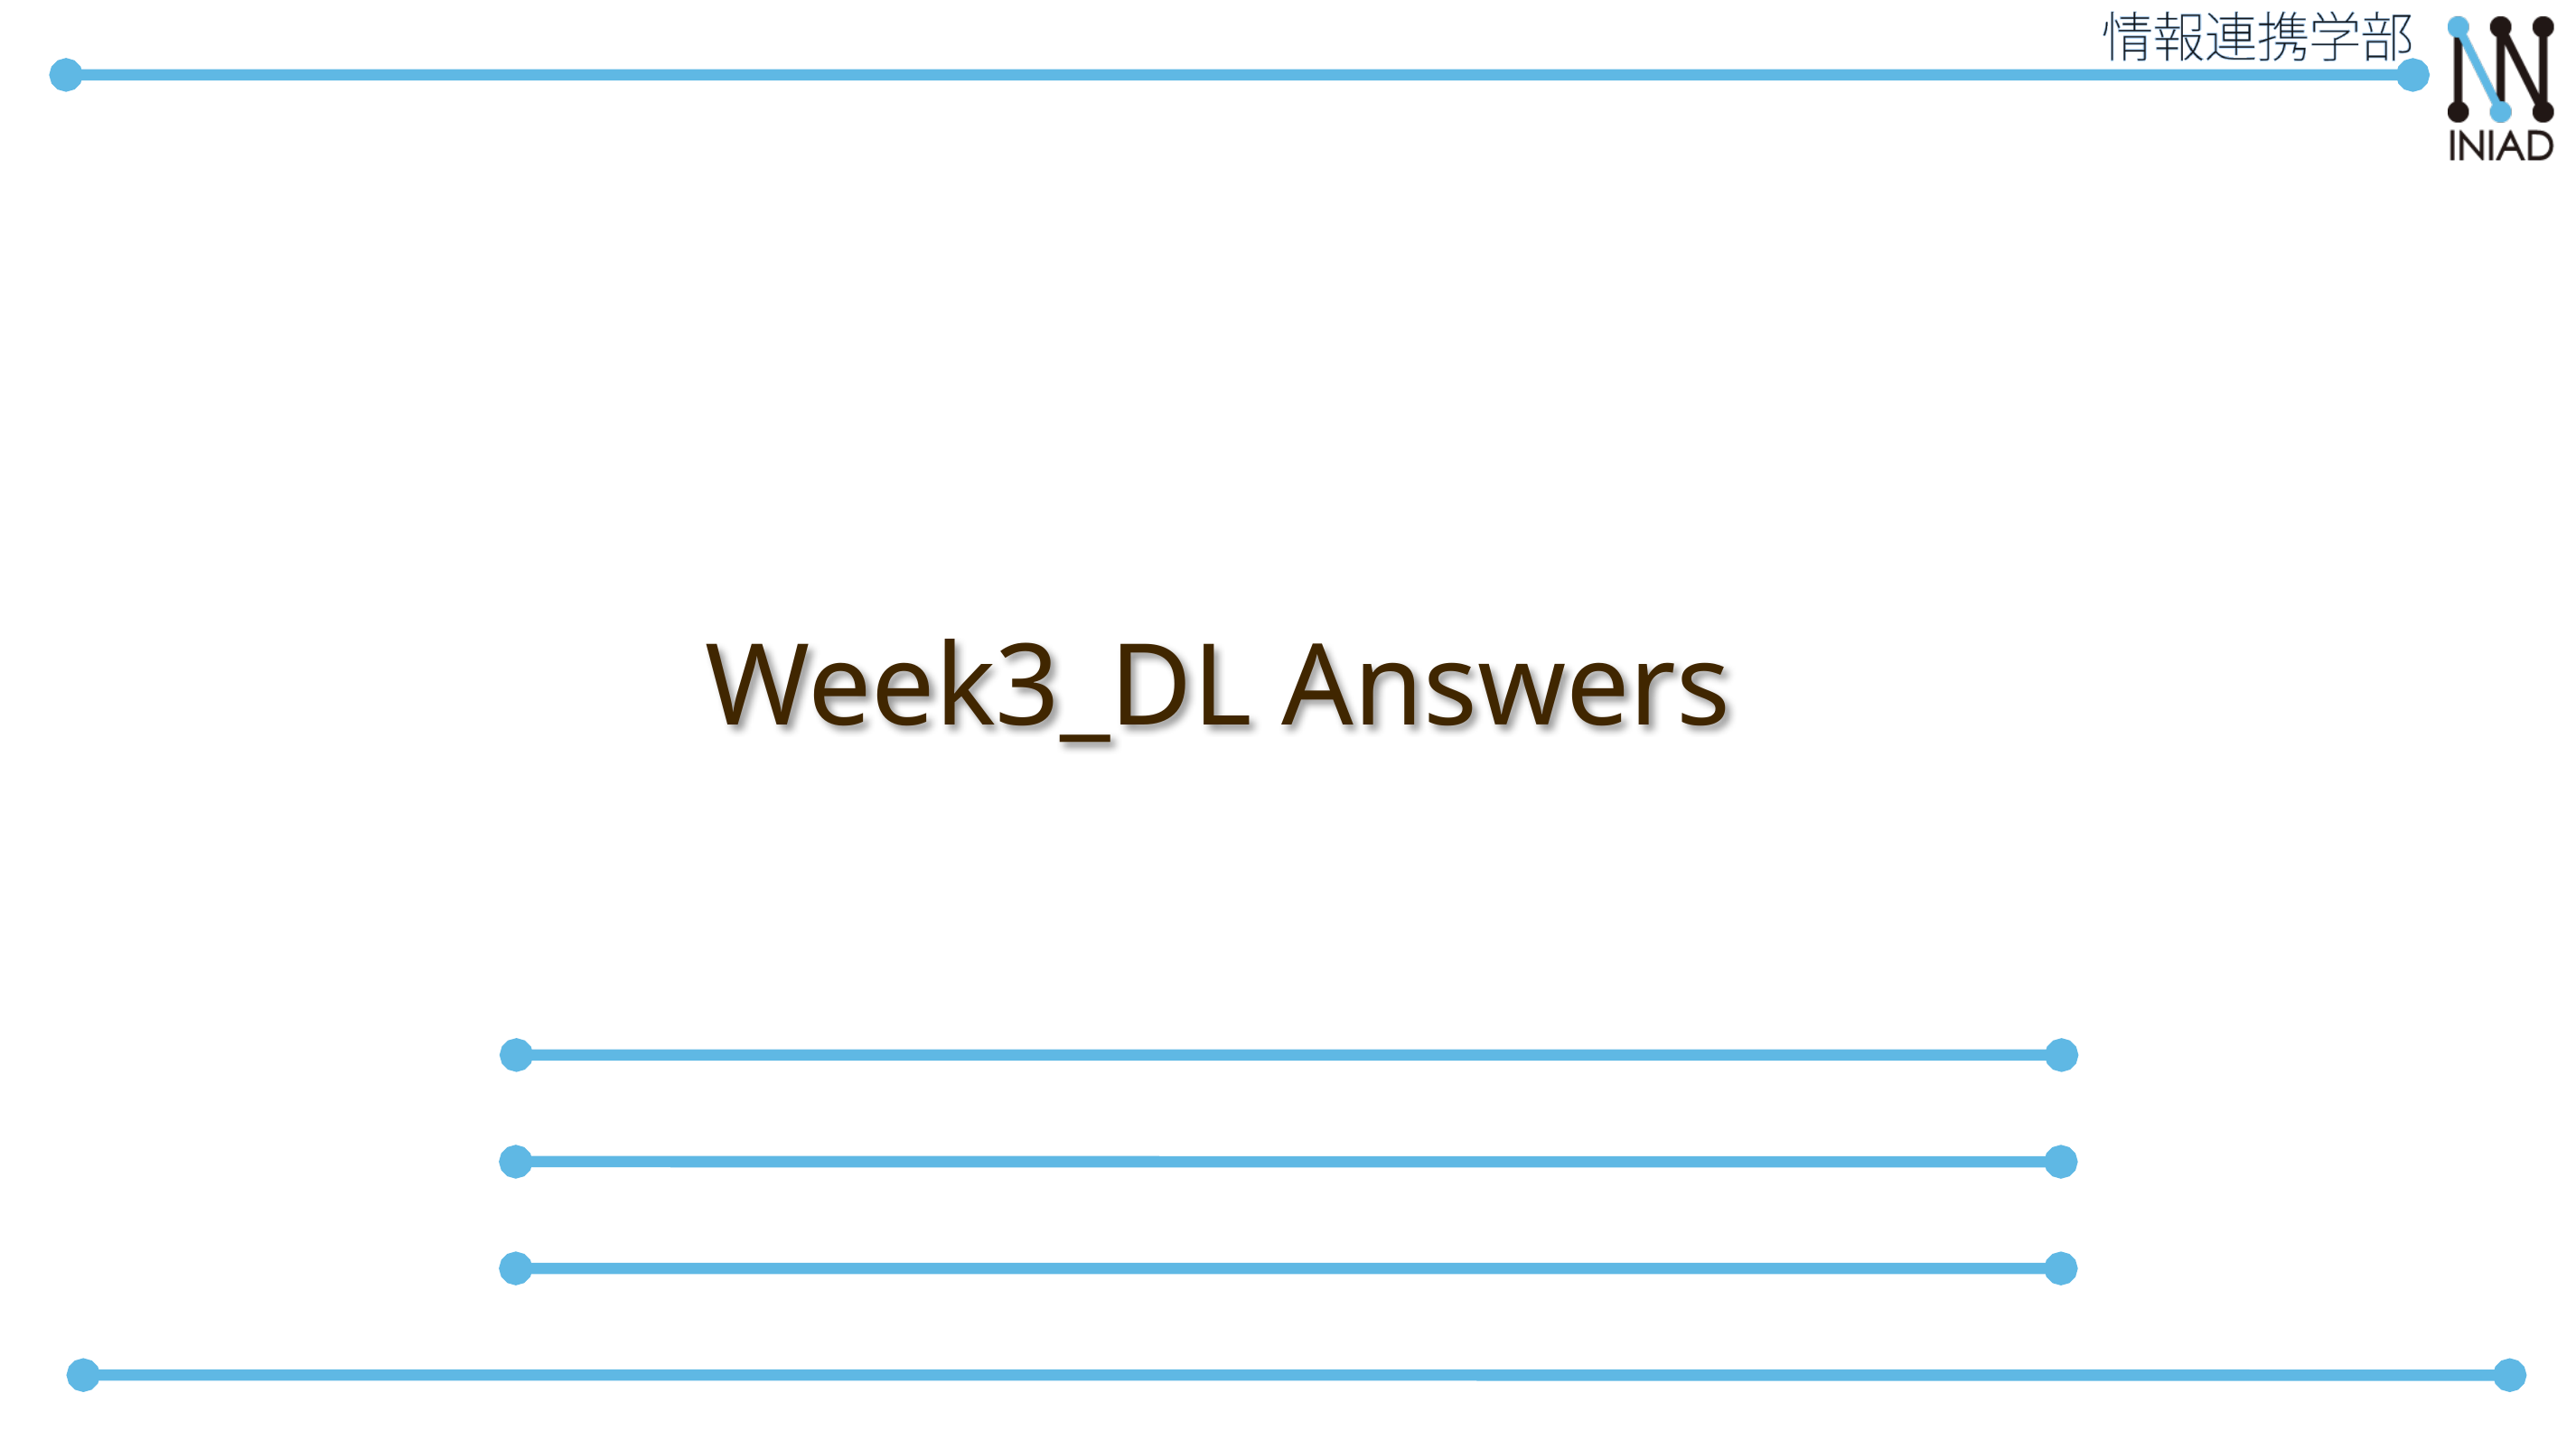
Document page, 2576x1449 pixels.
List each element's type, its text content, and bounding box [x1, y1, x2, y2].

text_box Week3_DL Answers [204, 266, 2233, 754]
picture [2448, 12, 2555, 170]
